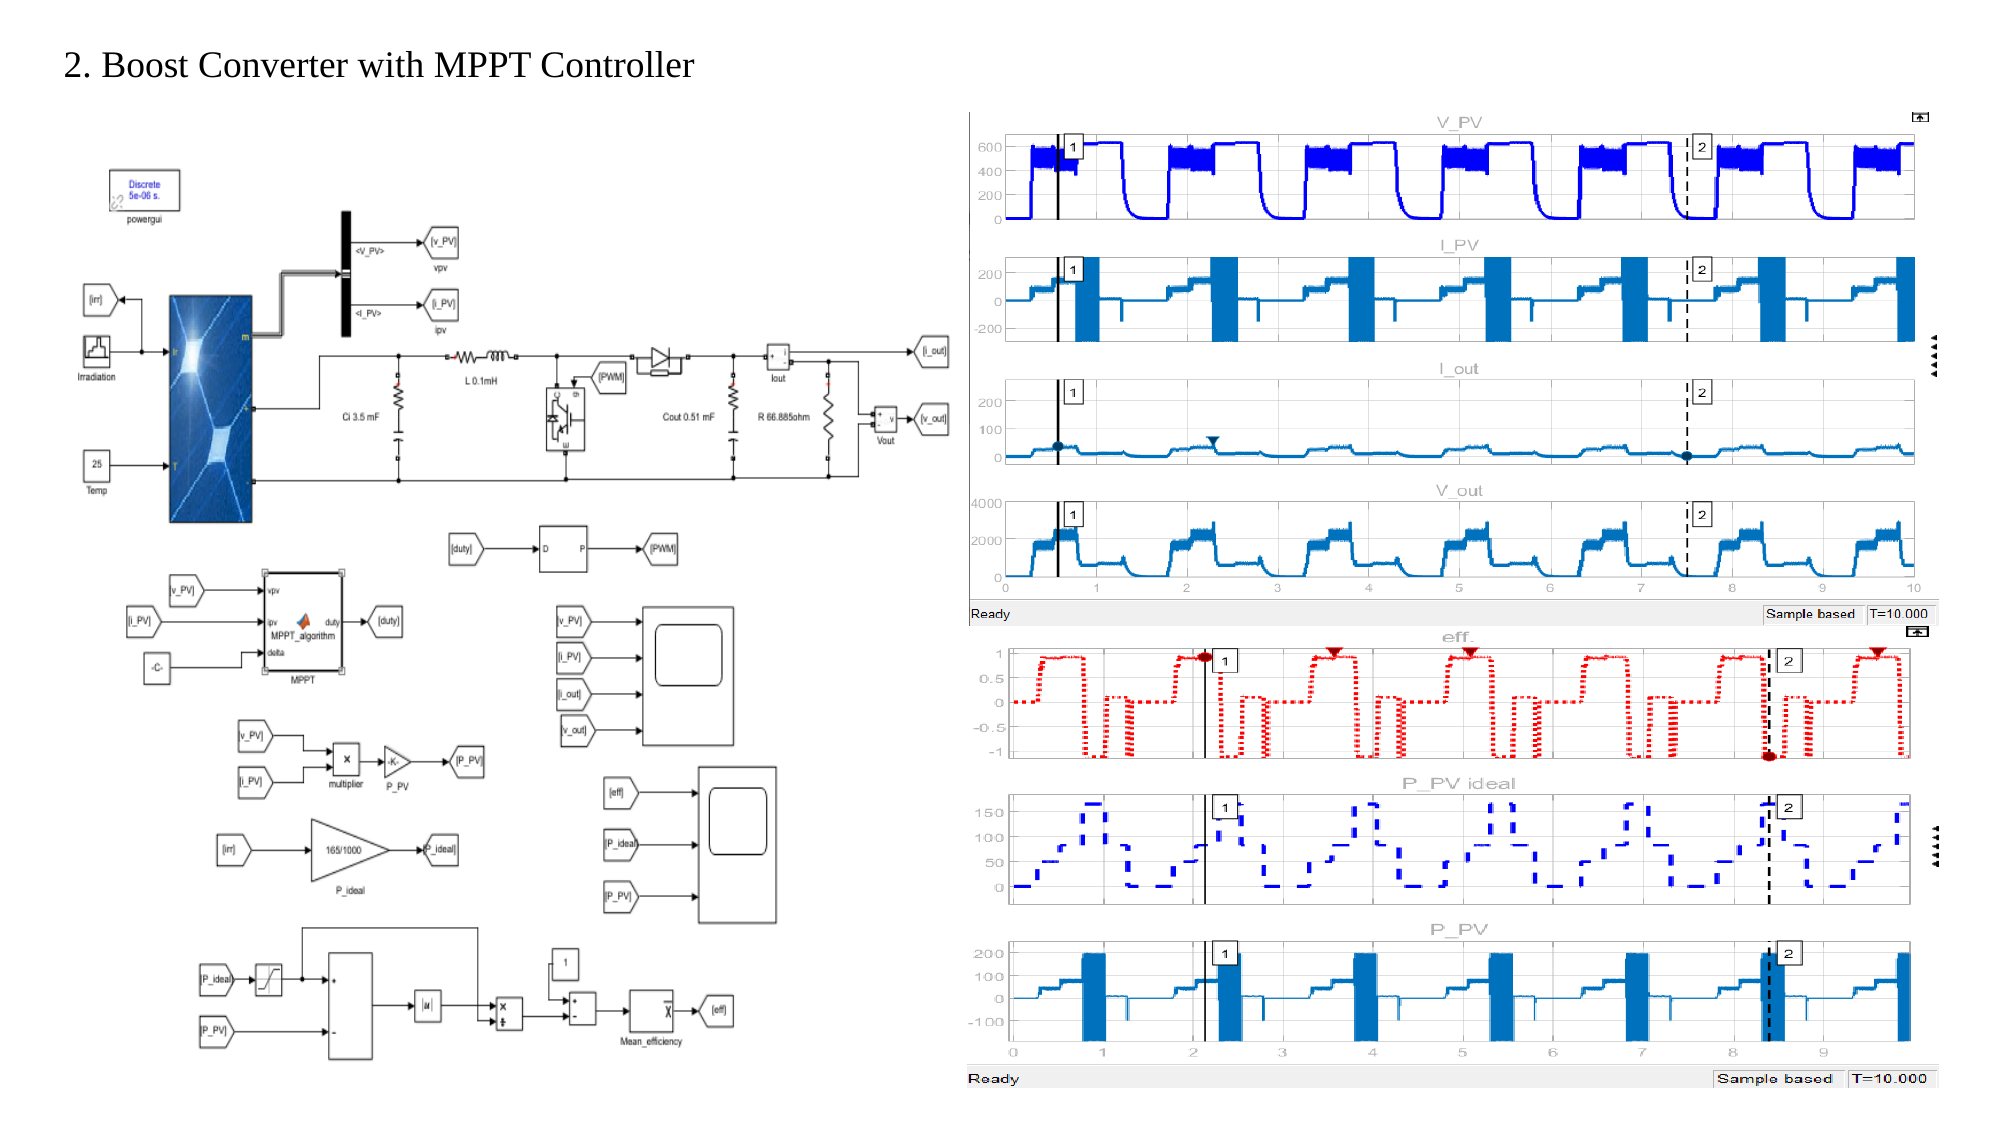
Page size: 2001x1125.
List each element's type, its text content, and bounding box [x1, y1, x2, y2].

list 2. Boost Converter with MPPT Controller [39, 37, 1965, 1075]
picture [61, 112, 1939, 1088]
